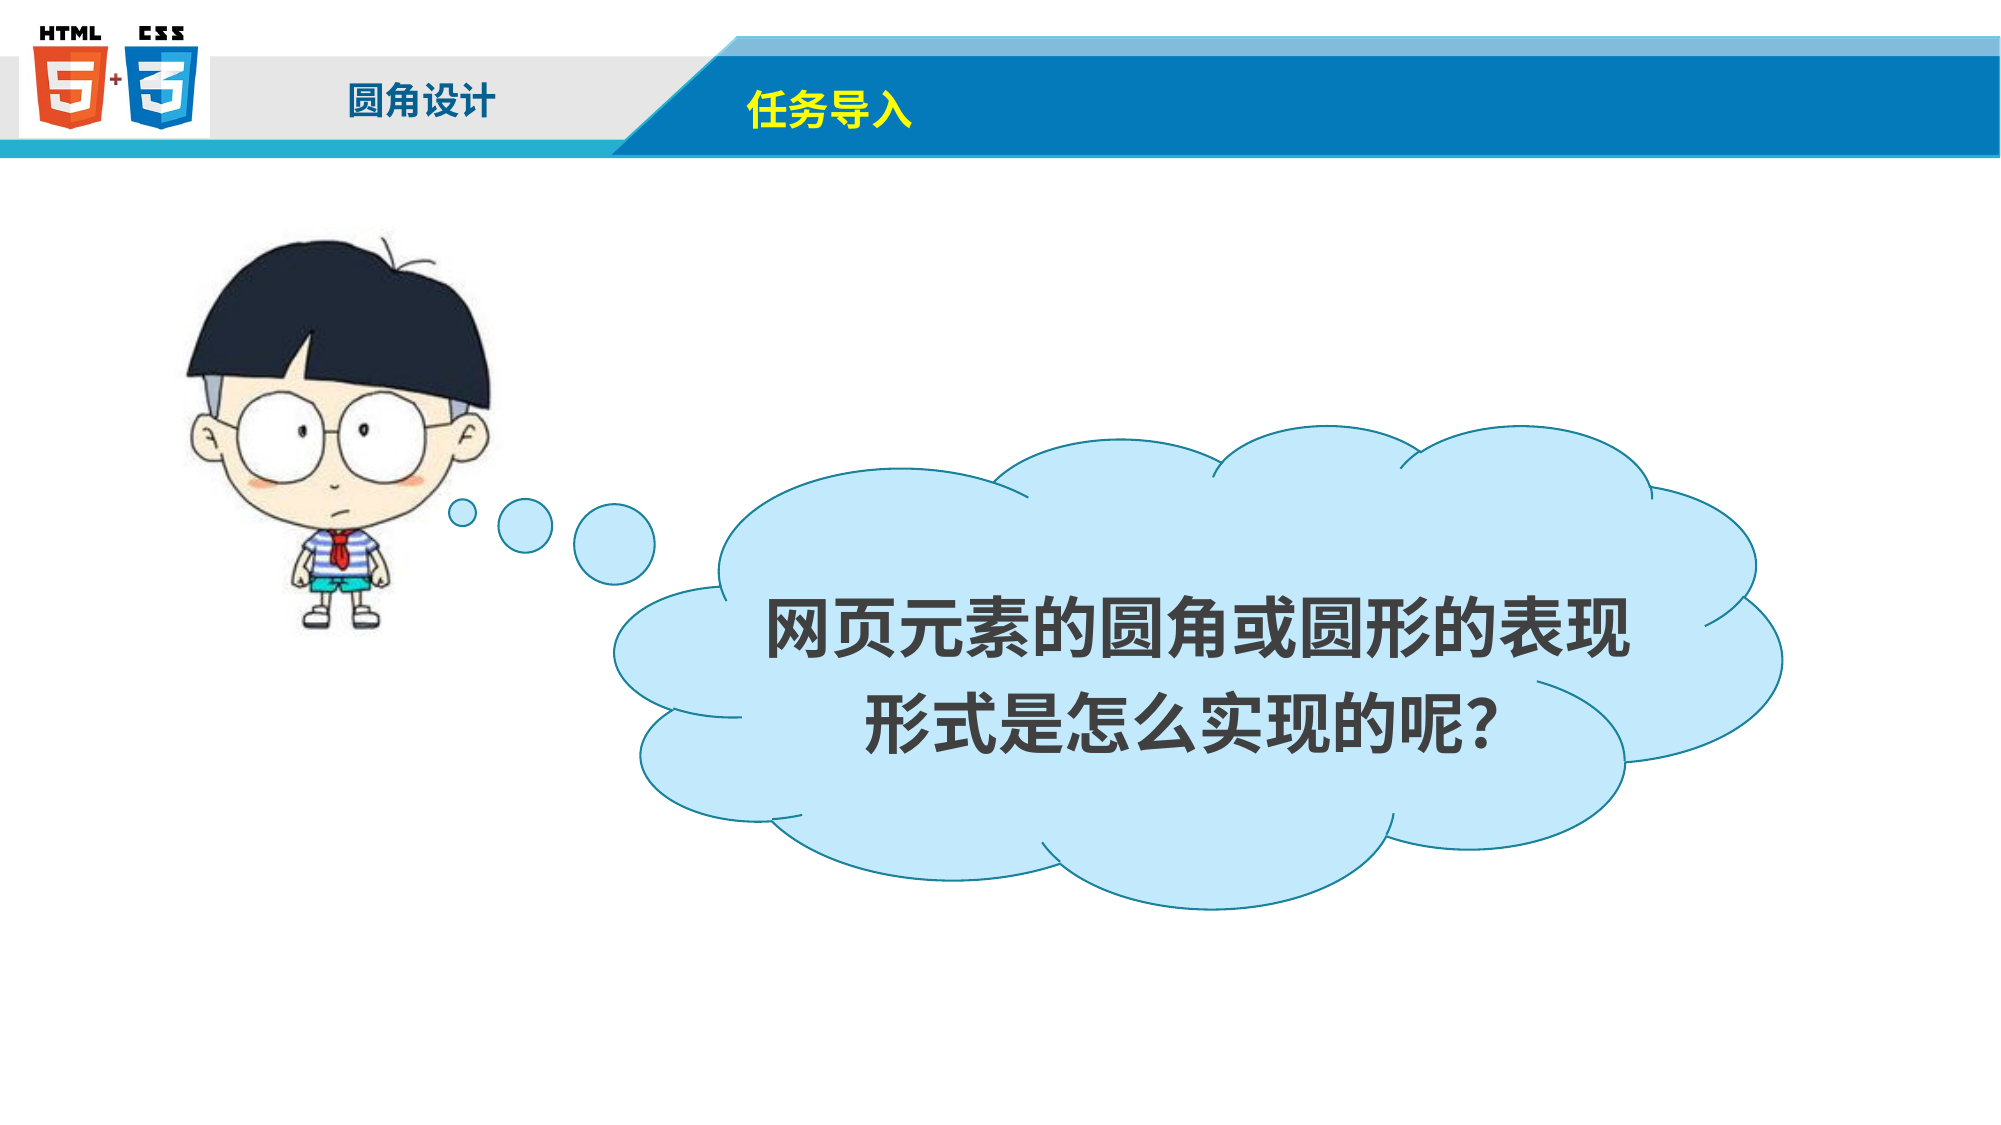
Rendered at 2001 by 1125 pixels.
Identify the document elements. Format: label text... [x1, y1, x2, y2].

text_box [615, 424, 1782, 908]
picture [19, 19, 210, 138]
picture [127, 185, 578, 637]
text_box 任务导入 [731, 76, 943, 141]
